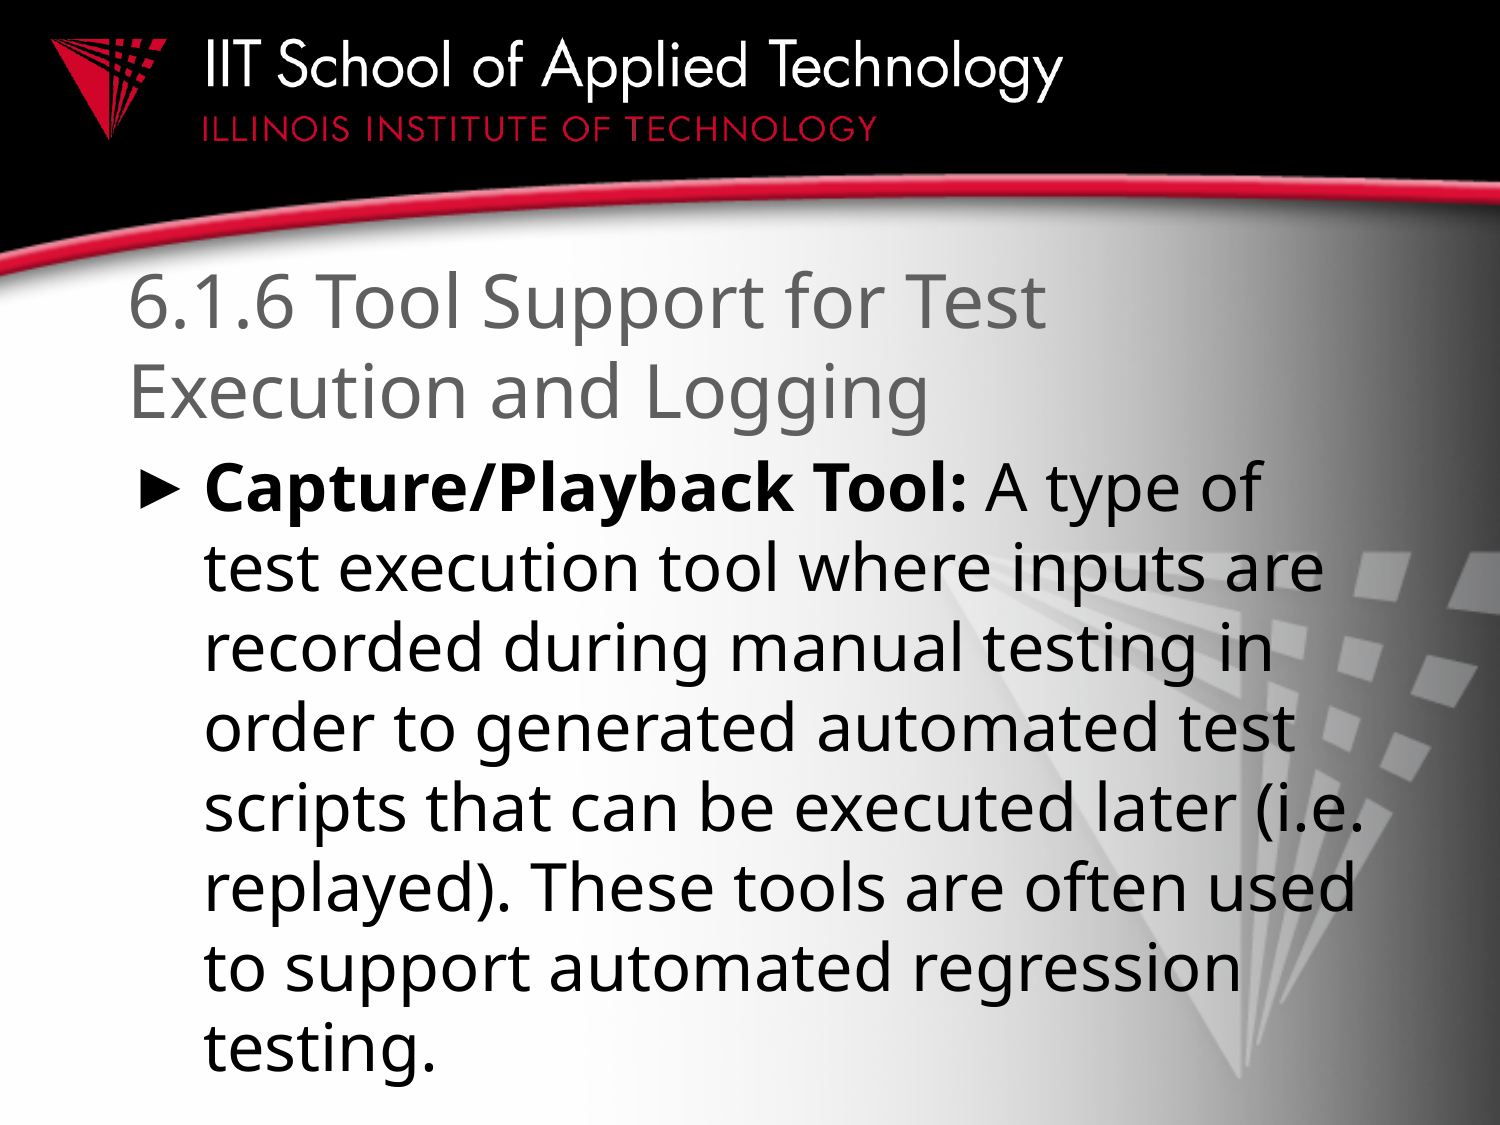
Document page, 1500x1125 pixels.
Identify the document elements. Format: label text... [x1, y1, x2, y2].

picture [0, 0, 1500, 1125]
list Capture/Playback Tool: A type of test execution tool where inputs are recorded during manual testing in order to generated automated test scripts that can be executed later (i.e. replayed). These tools are often used to support automated regression testing. [112, 437, 1388, 1101]
title 6.1.6 Tool Support for Test Execution and Logging [112, 249, 1388, 437]
